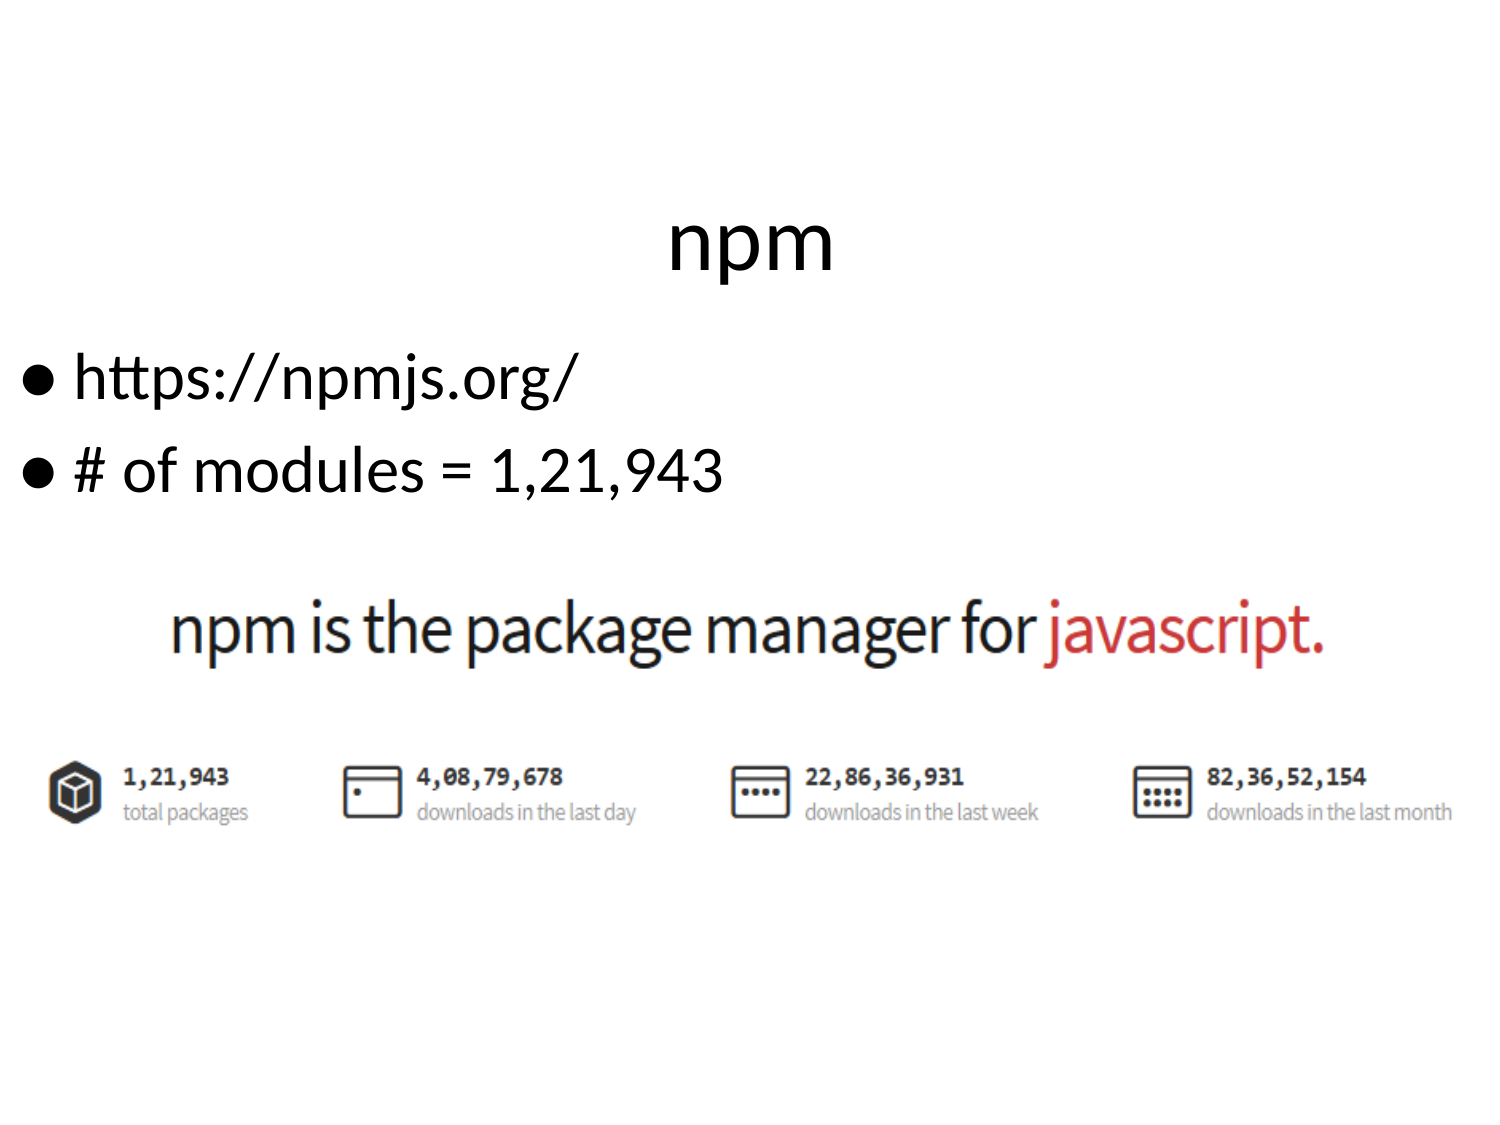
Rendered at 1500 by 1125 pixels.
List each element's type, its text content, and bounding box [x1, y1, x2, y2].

list ● https://npmjs.org/ ● # of modules = 1,21,943 [3, 324, 1500, 763]
picture [18, 543, 1488, 901]
title npm [3, 162, 1500, 305]
